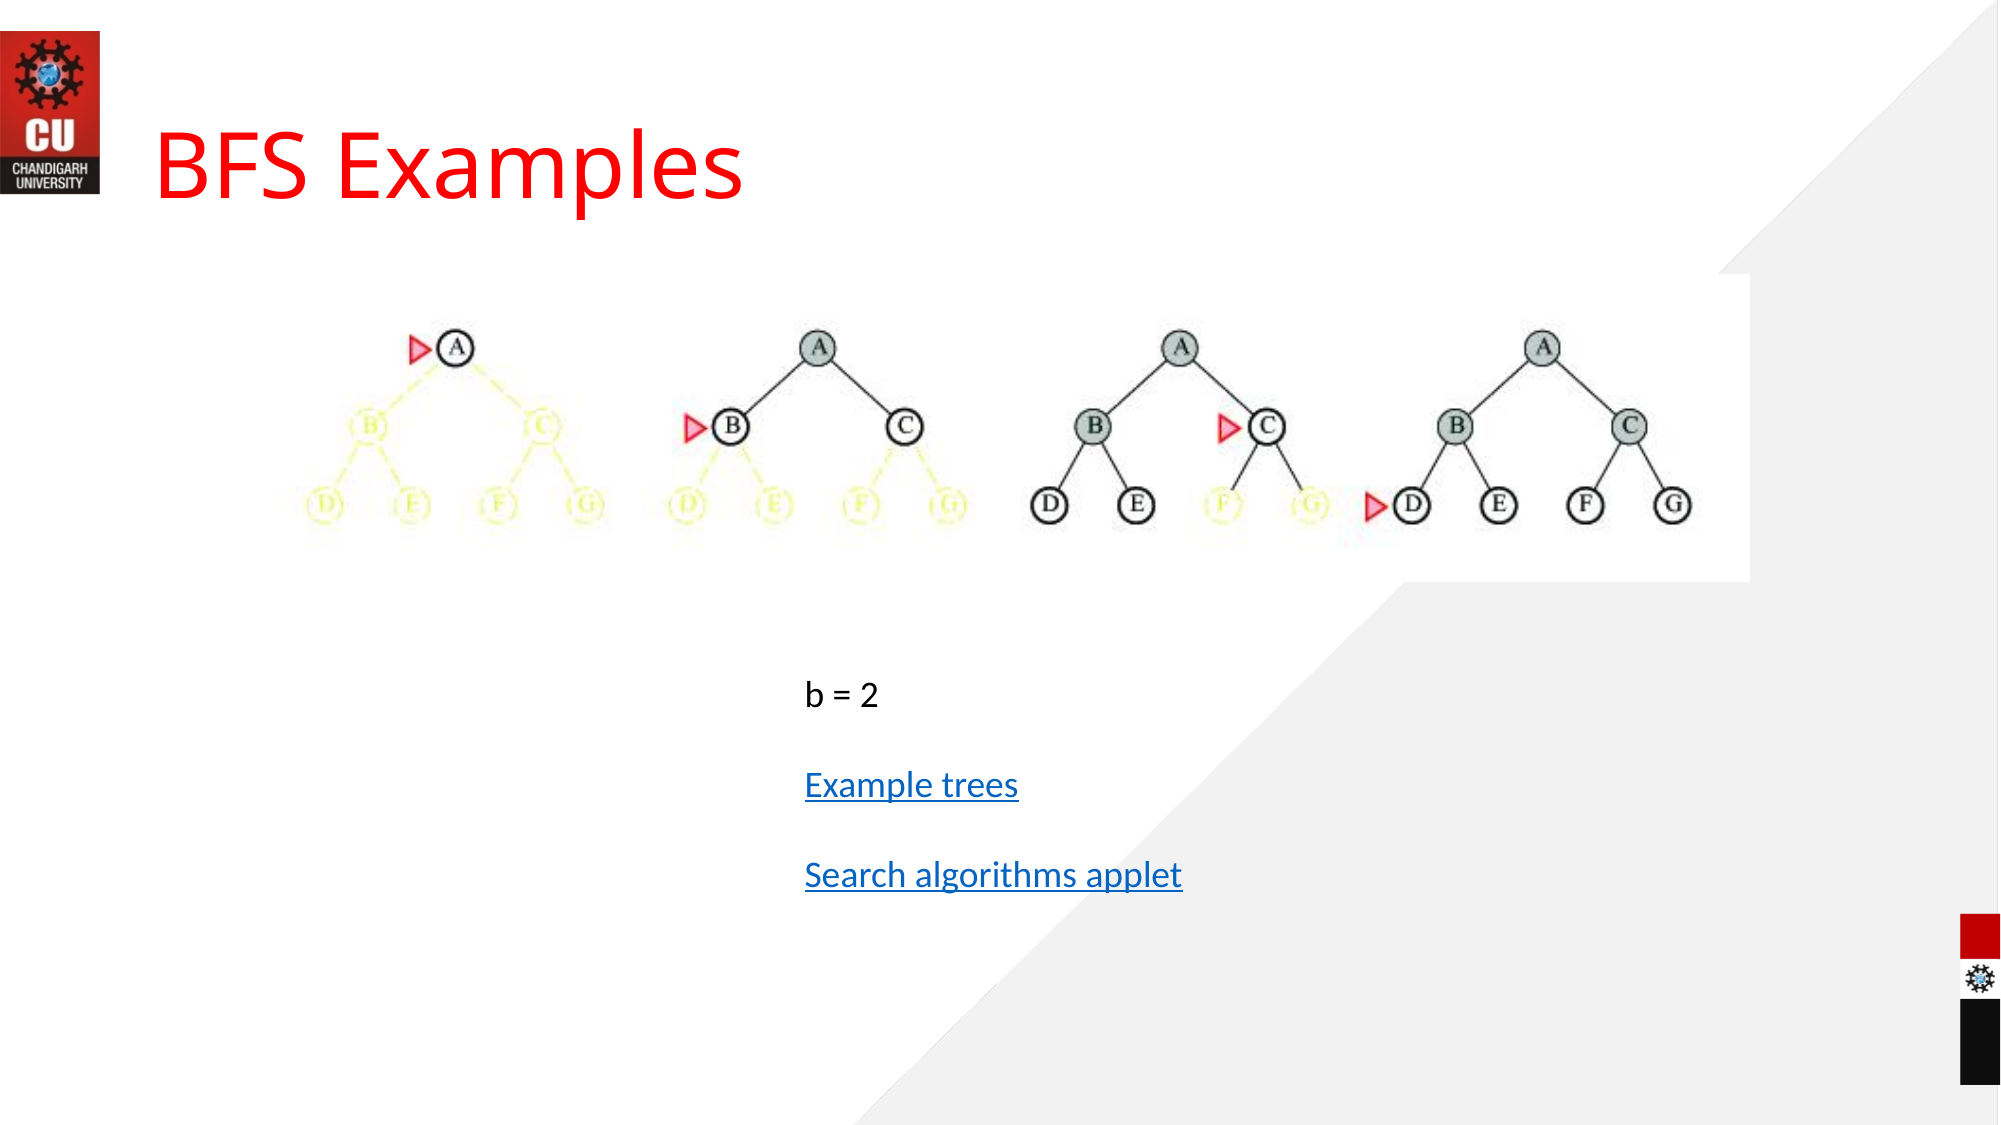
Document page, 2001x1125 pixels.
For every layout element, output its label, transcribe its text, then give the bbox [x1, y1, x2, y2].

picture [0, 0, 2001, 1125]
title BFS Examples [137, 59, 1863, 278]
text_box b = 2 Example trees Search algorithms applet [789, 662, 1198, 948]
